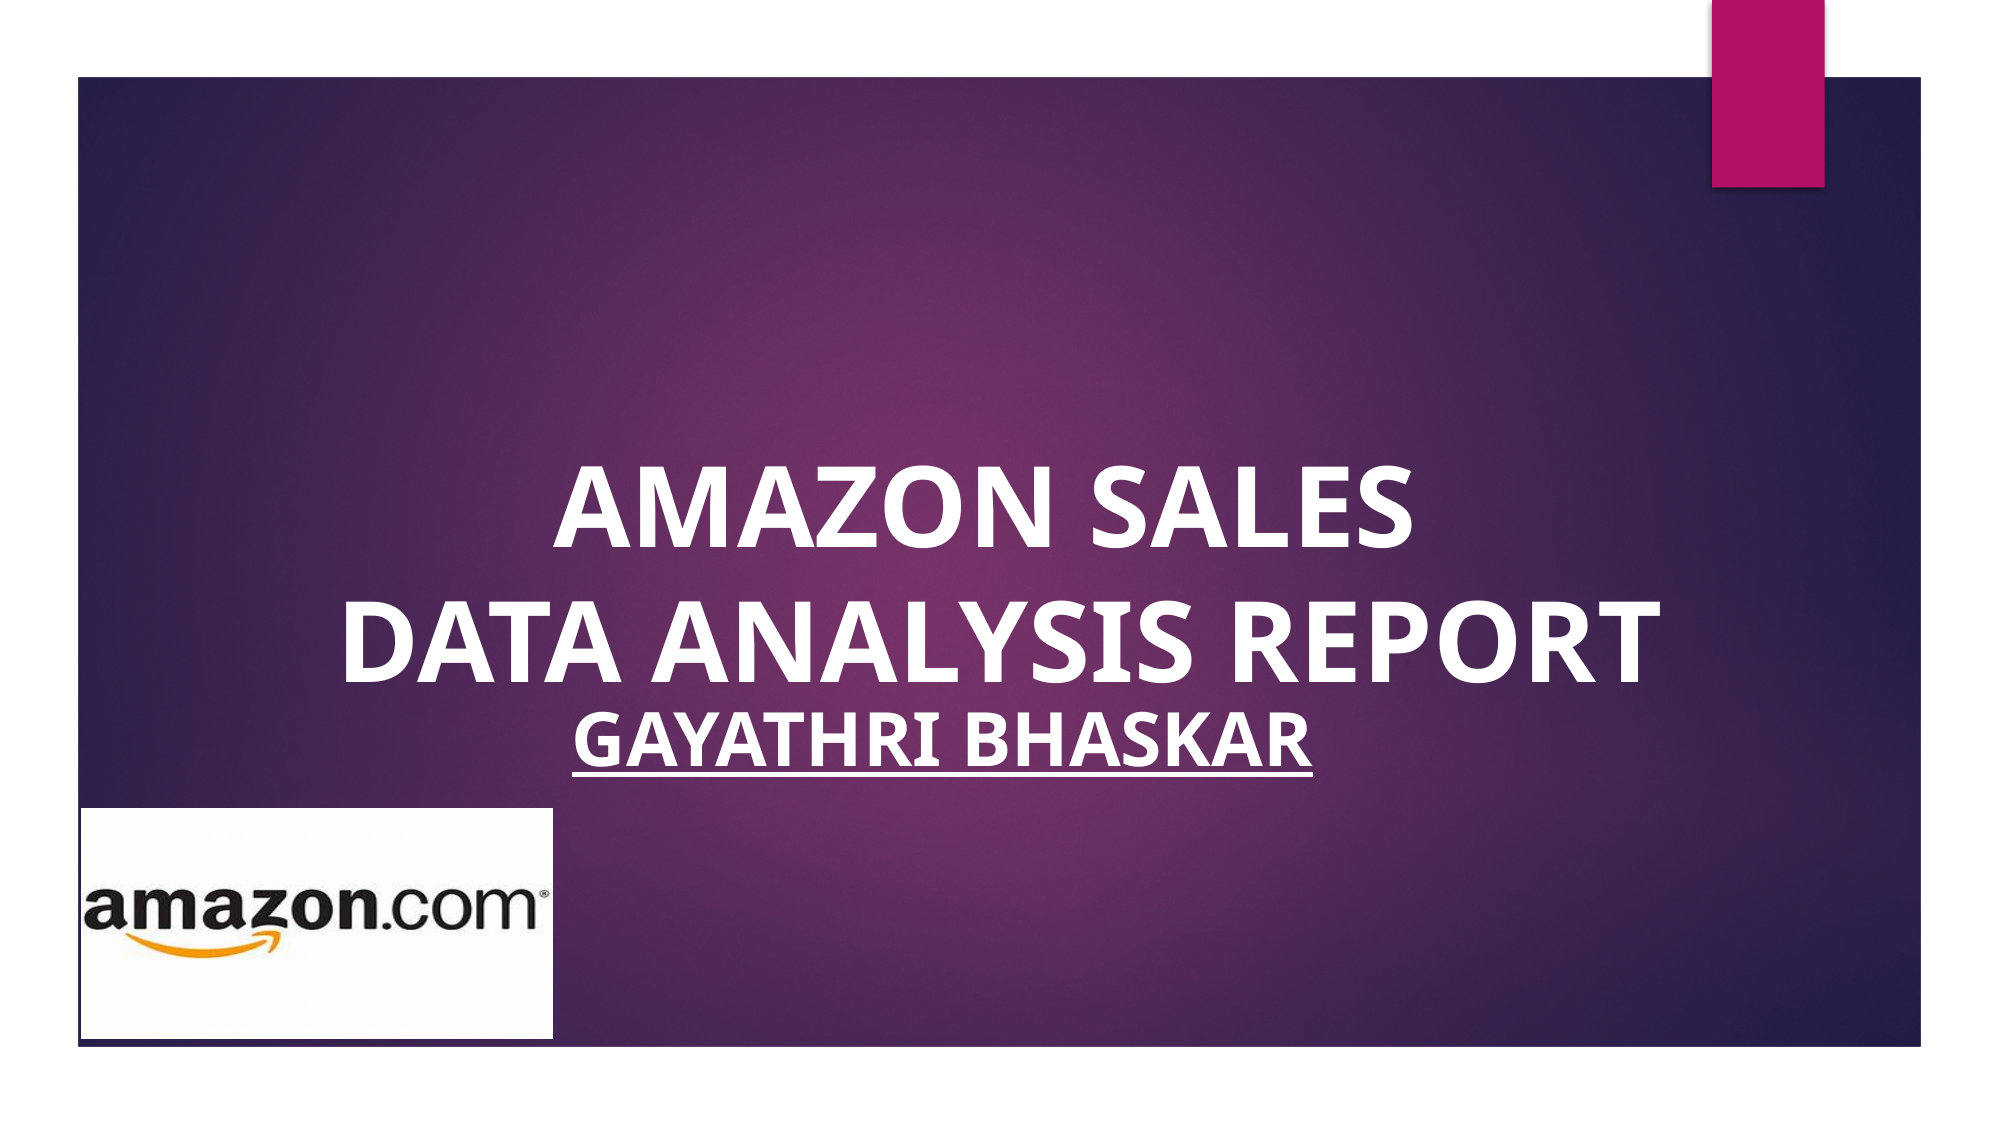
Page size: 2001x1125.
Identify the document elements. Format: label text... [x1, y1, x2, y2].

text_box GAYATHRI BHASKAR [24, 690, 1861, 782]
picture [80, 808, 553, 1040]
text_box AMAZON SALES DATA ANALYSIS REPORT [139, 435, 1861, 690]
